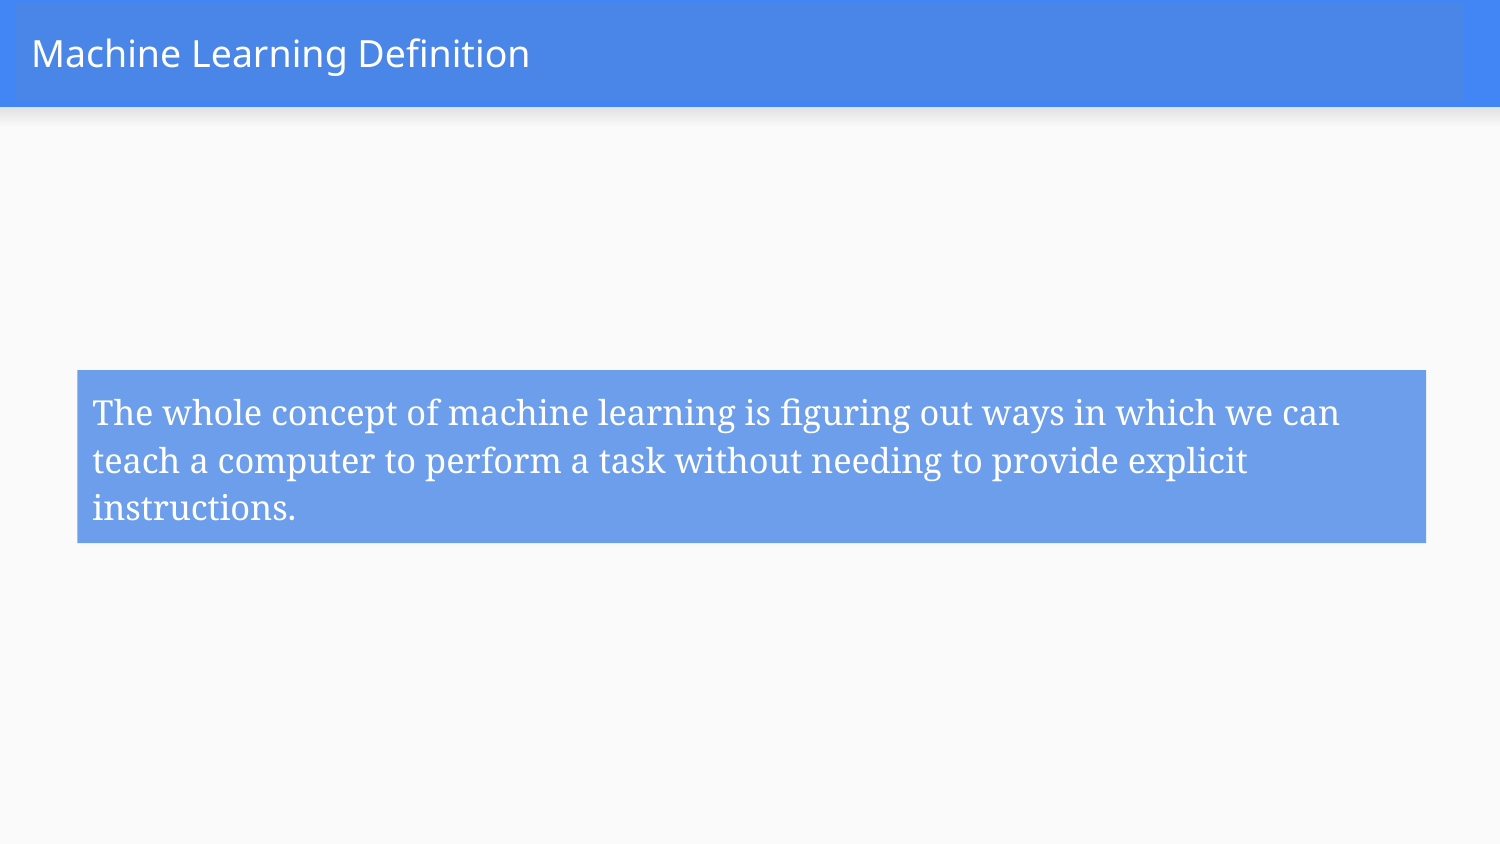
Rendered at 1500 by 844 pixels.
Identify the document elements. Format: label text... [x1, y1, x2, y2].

title Machine Learning Definition [16, 2, 1464, 102]
list The whole concept of machine learning is figuring out ways in which we can teach a computer to perform a task without needing to provide explicit instructions. [77, 370, 1427, 544]
